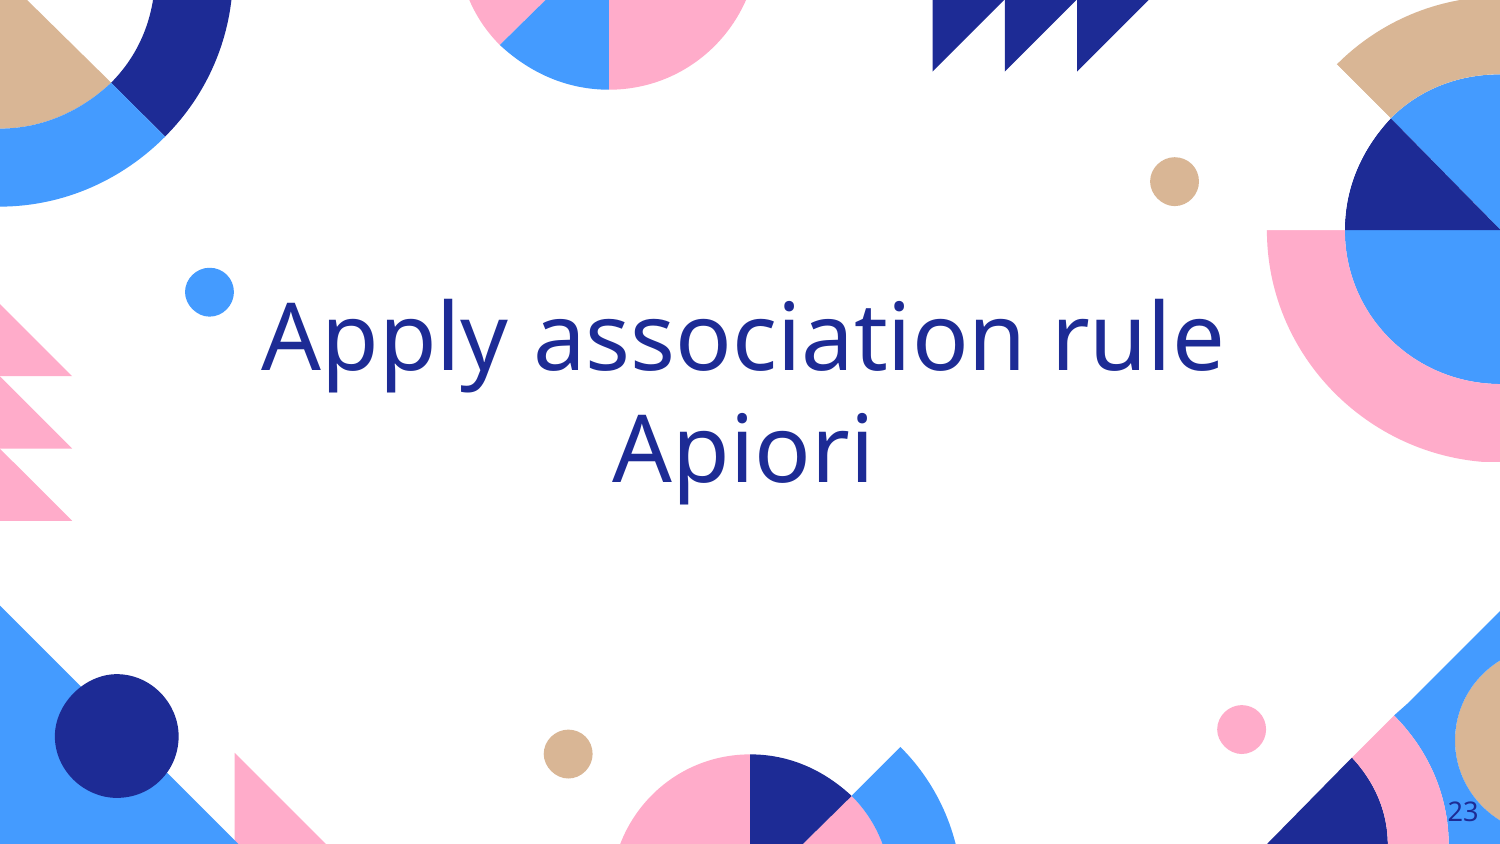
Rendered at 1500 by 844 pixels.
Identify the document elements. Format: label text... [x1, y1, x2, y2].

slide_number ‹#› [1403, 779, 1494, 844]
title Apply association rule Apiori [0, 194, 1494, 583]
